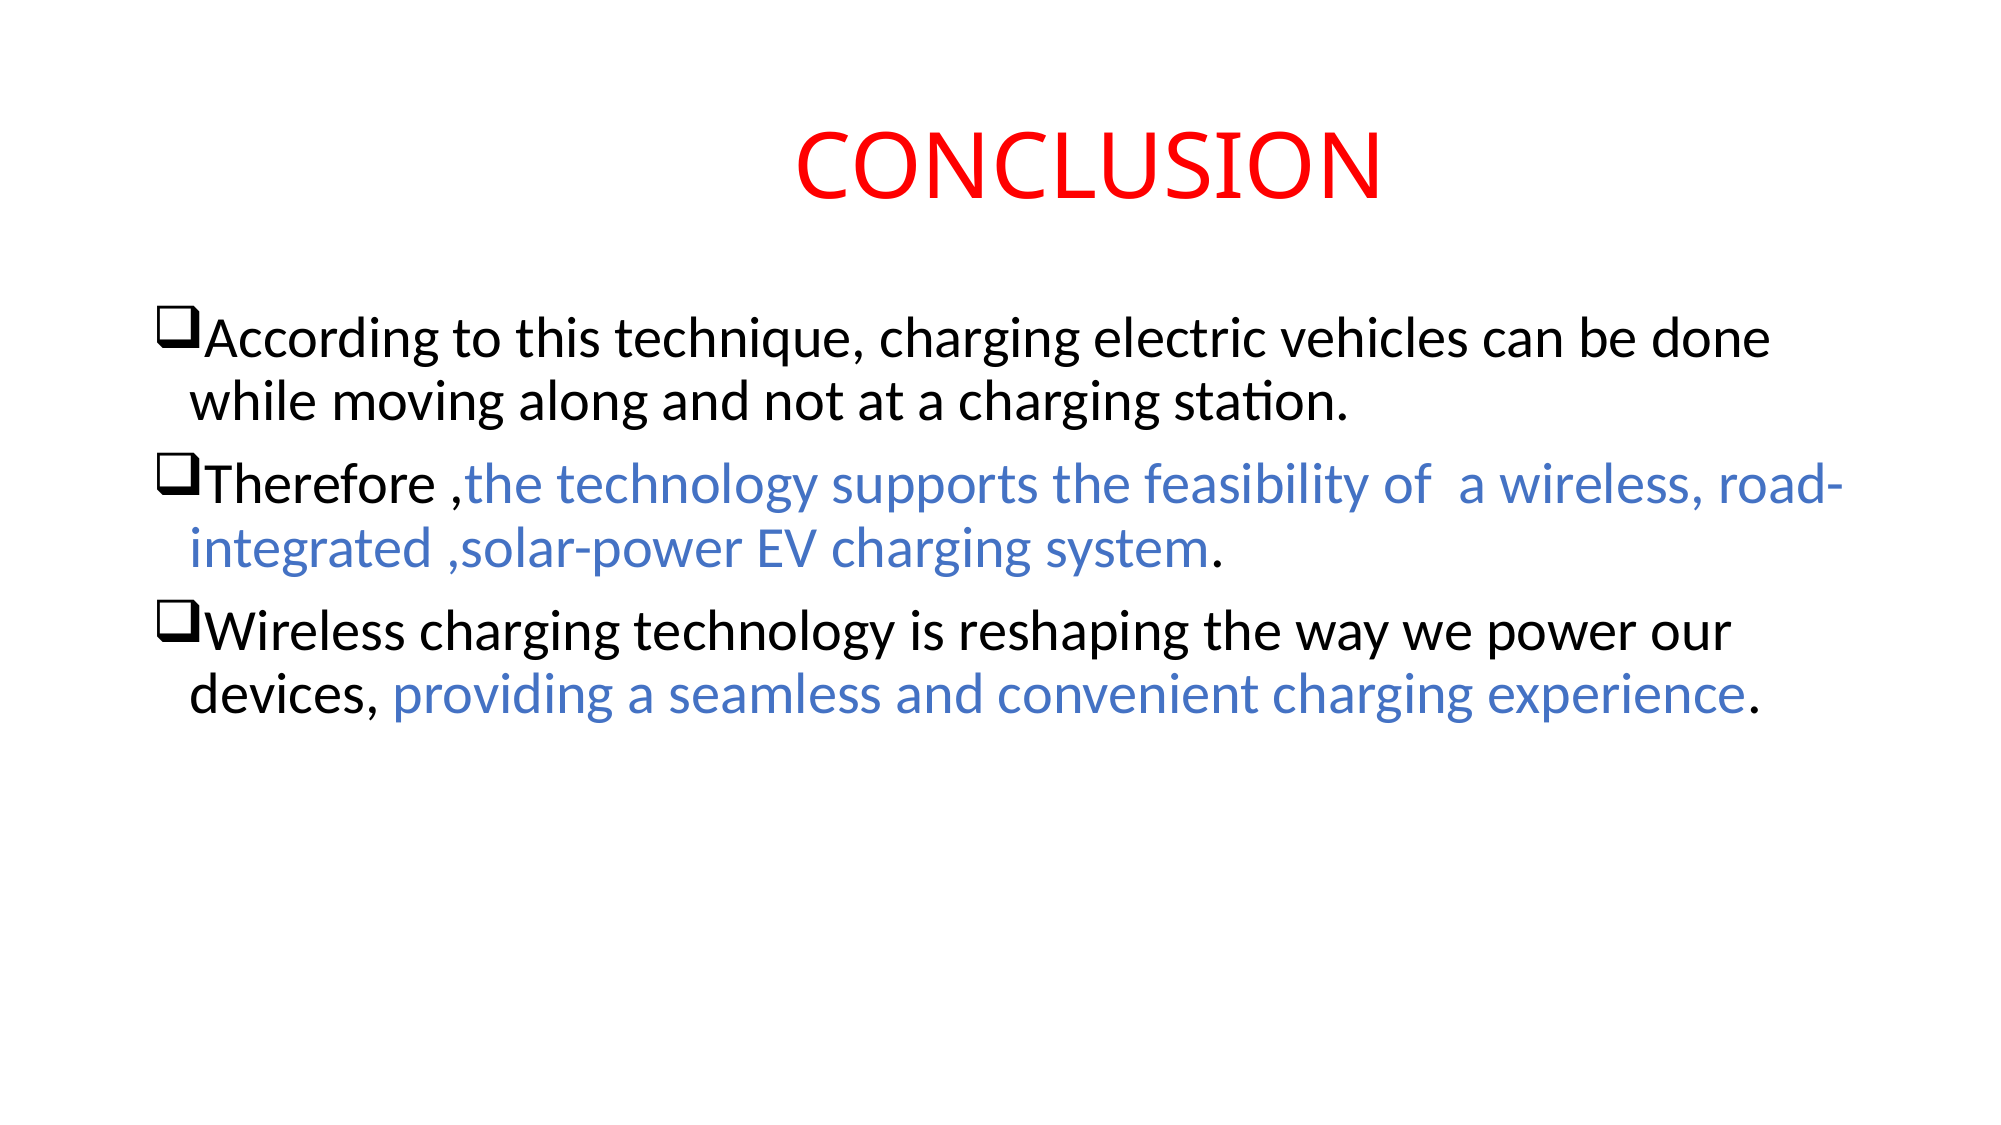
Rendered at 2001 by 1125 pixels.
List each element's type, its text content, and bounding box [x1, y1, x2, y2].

list According to this technique, charging electric vehicles can be done while moving along and not at a charging station. Therefore ,the technology supports the feasibility of a wireless, road-integrated ,solar-power EV charging system. Wireless charging technology is reshaping the way we power our devices, providing a seamless and convenient charging experience. [137, 299, 1863, 1014]
title CONCLUSION [137, 59, 1863, 278]
